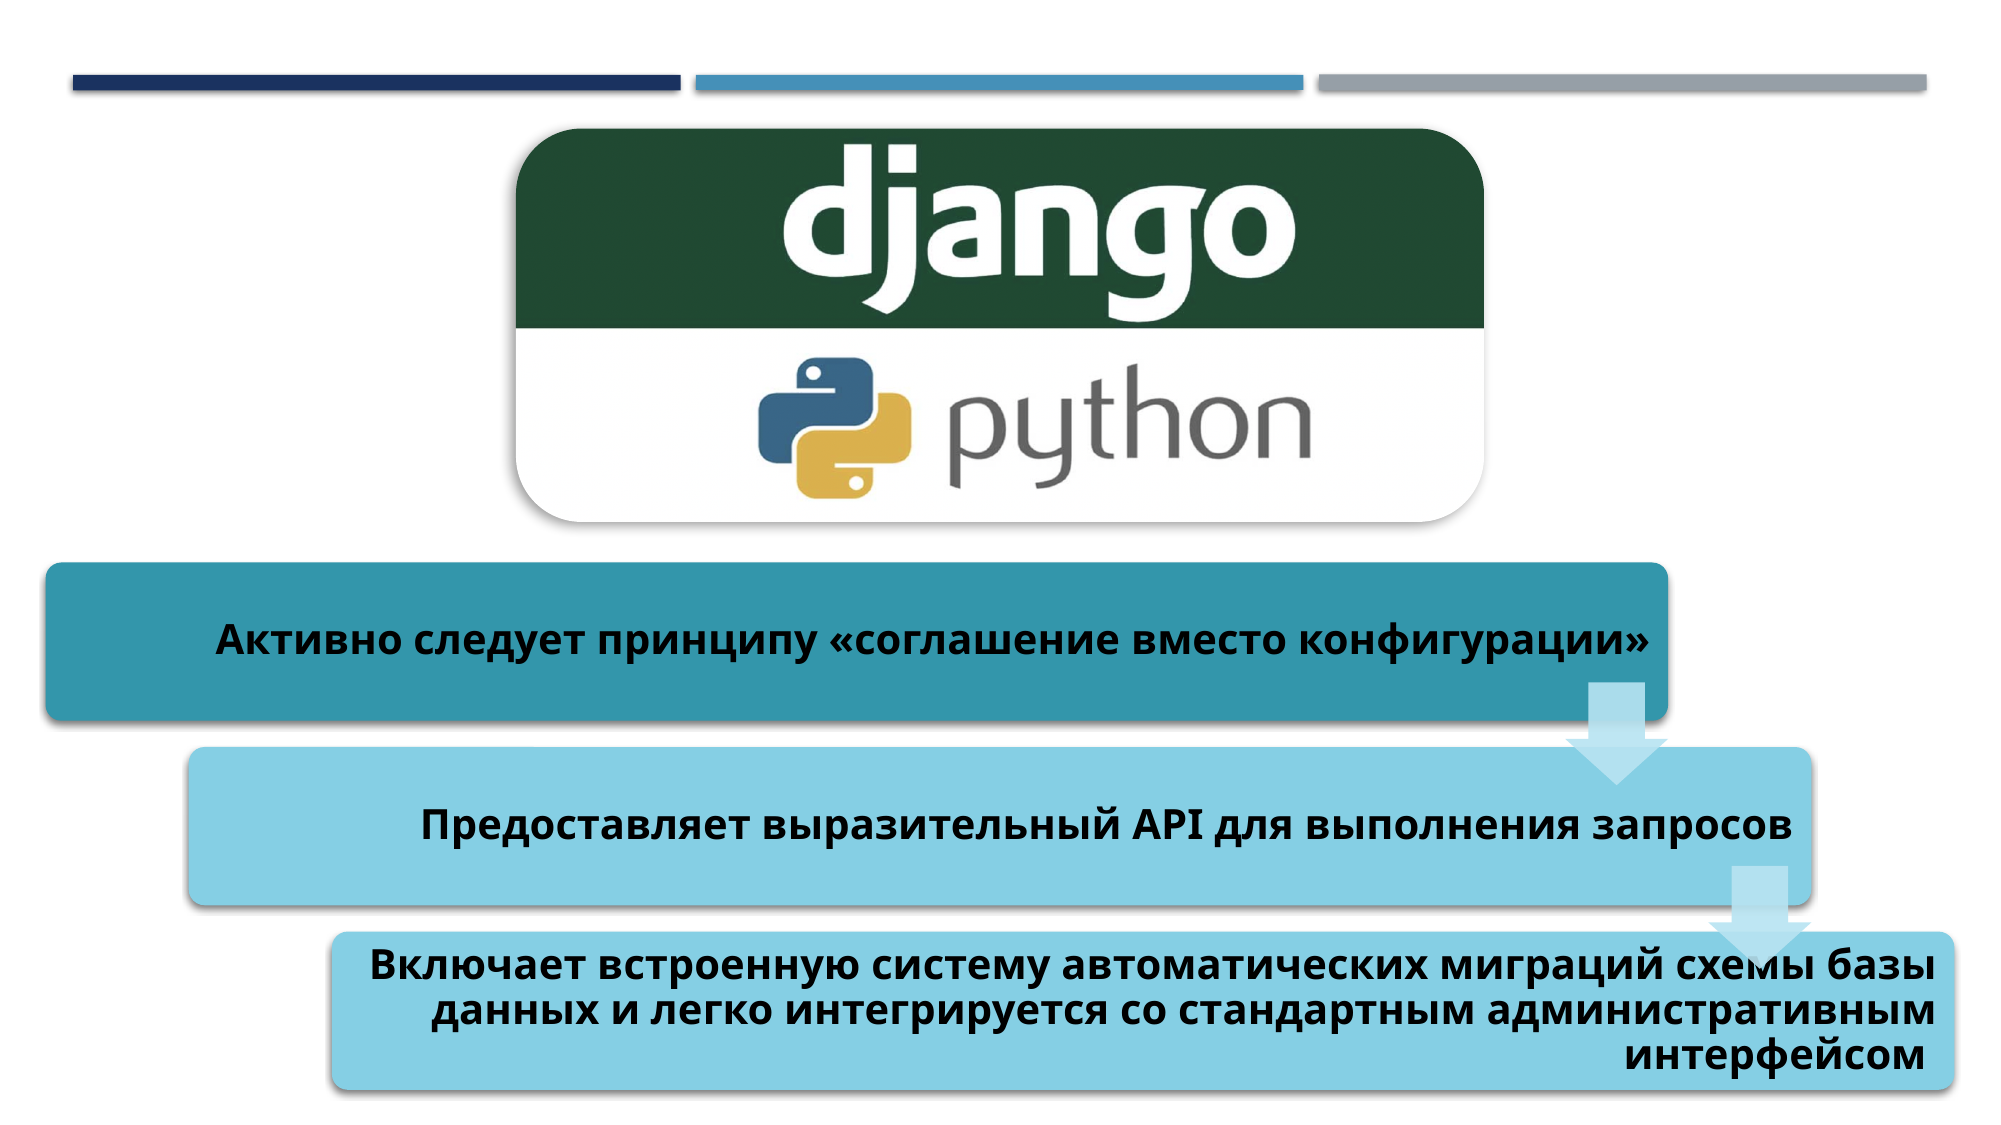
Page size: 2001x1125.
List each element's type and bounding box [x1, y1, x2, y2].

picture [515, 128, 1485, 523]
text_box [45, 561, 1955, 1091]
